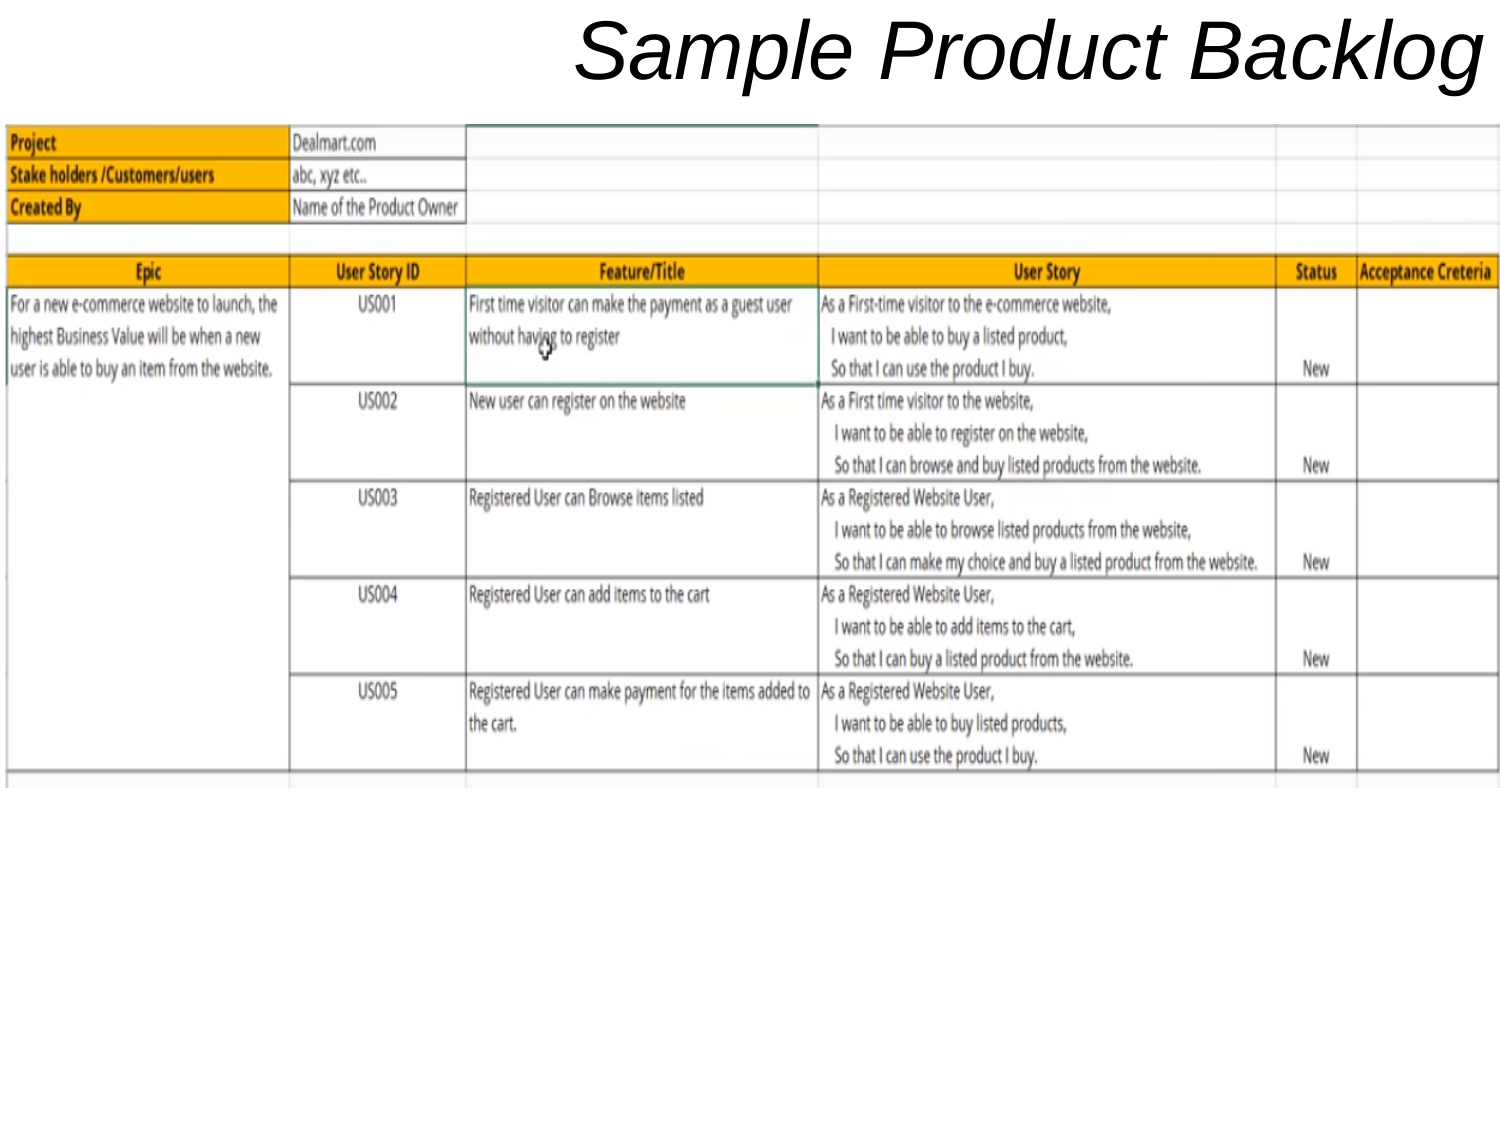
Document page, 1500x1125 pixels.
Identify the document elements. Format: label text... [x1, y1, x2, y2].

picture [5, 124, 1500, 788]
text_box Sample Product Backlog [324, 0, 1500, 88]
